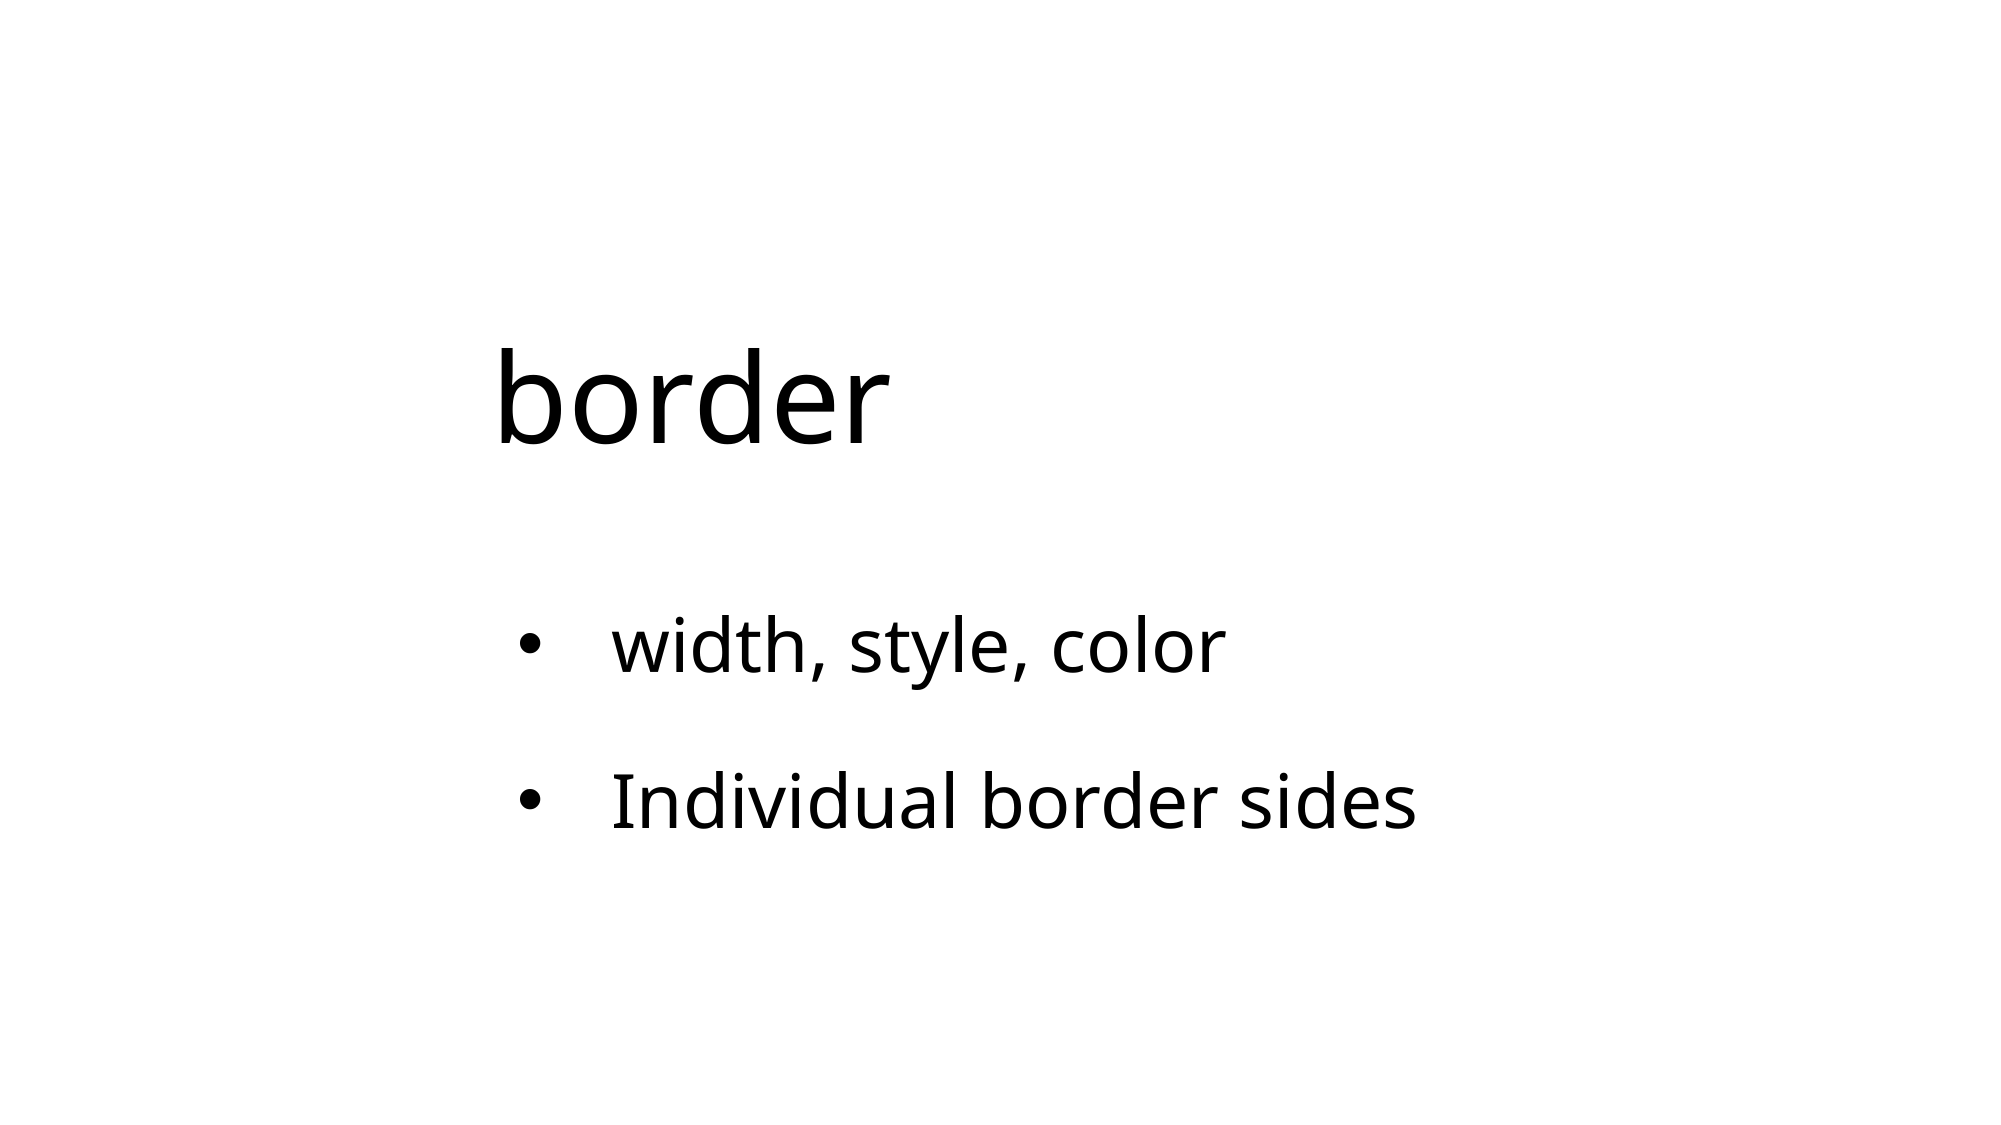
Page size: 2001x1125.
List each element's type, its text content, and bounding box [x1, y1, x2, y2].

subtitle width, style, color Individual border sides [502, 544, 1558, 948]
title border [476, 86, 1593, 479]
